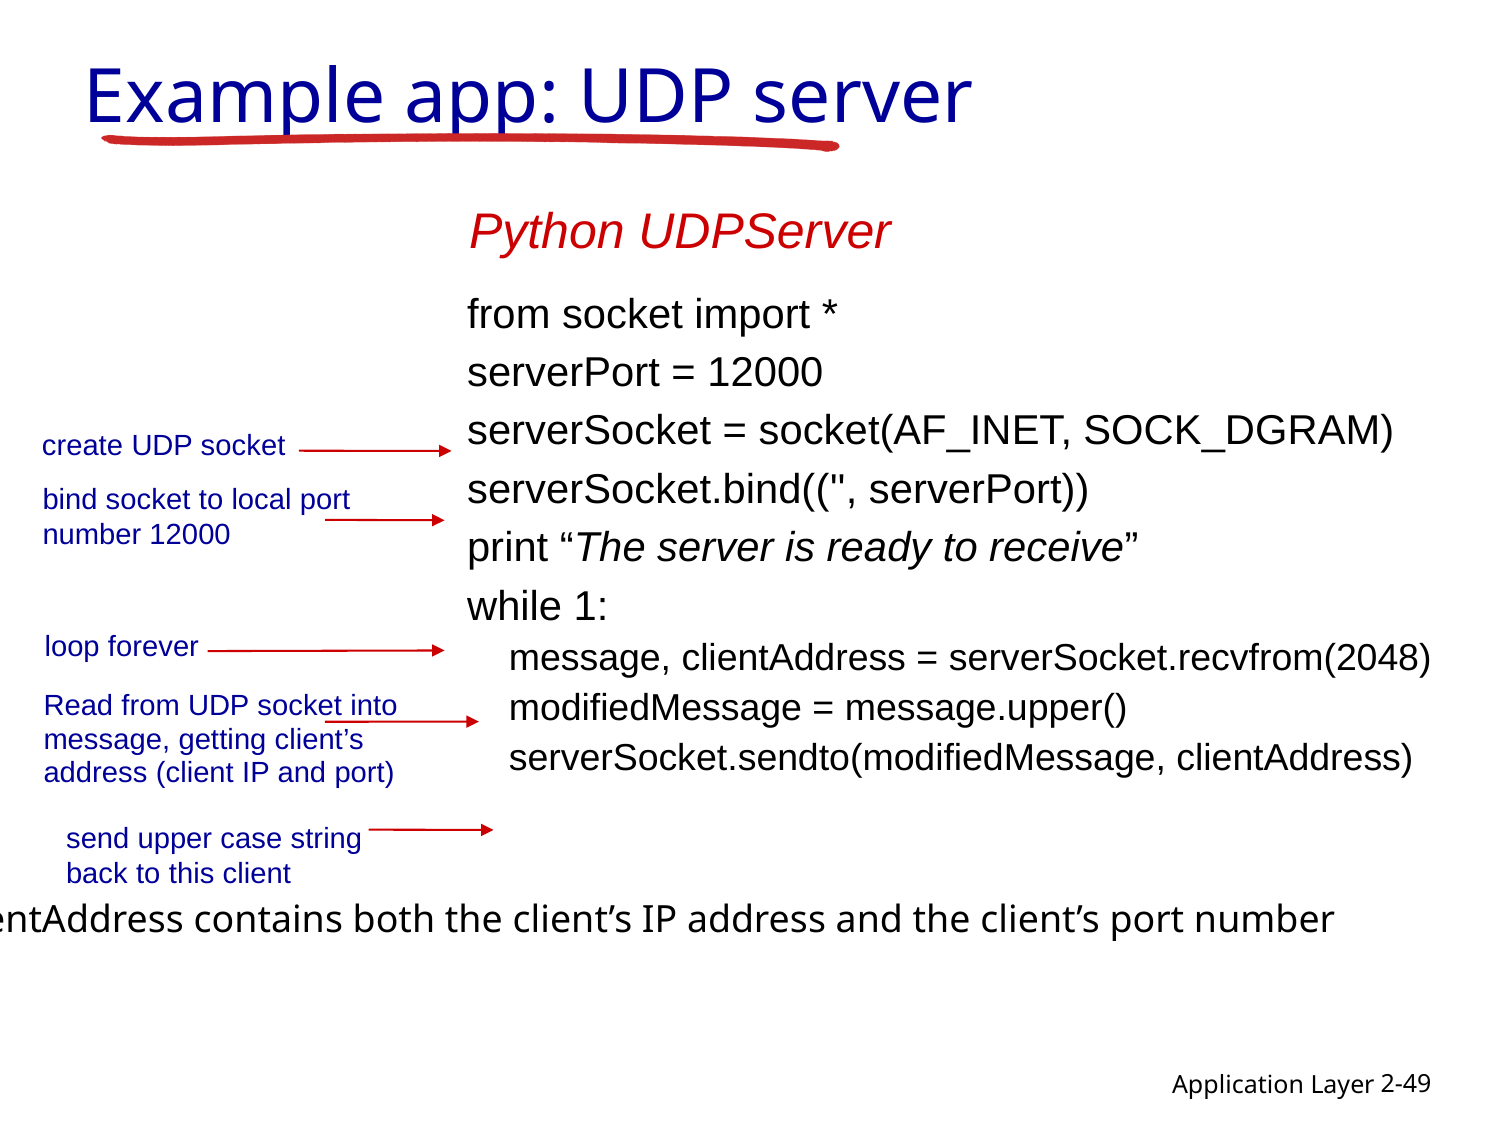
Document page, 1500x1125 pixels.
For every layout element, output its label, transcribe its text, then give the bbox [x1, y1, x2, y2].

slide_number 2-49 [1365, 1059, 1477, 1106]
picture [98, 128, 849, 157]
text_box clientAddress contains both the client’s IP address and the client’s port number [0, 887, 1362, 948]
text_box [50, 811, 494, 898]
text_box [27, 472, 445, 560]
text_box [28, 680, 480, 798]
text_box from socket import * serverPort = 12000 serverSocket = socket(AF_INET, SOCK_DGRAM) serverSocket.bind(('', serverPort)) print “The server is ready to receive” while 1: message, clientAddress = serverSocket.recvfrom(2048) modifiedMessage = message.upper() serverSocket.sendto(modifiedMessage, clientAddress) [452, 270, 1447, 786]
footer Application Layer [914, 1060, 1391, 1109]
text_box Python UDPServer [454, 191, 907, 267]
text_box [29, 621, 445, 671]
text_box Example app: UDP server [69, 14, 1345, 171]
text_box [26, 418, 452, 470]
